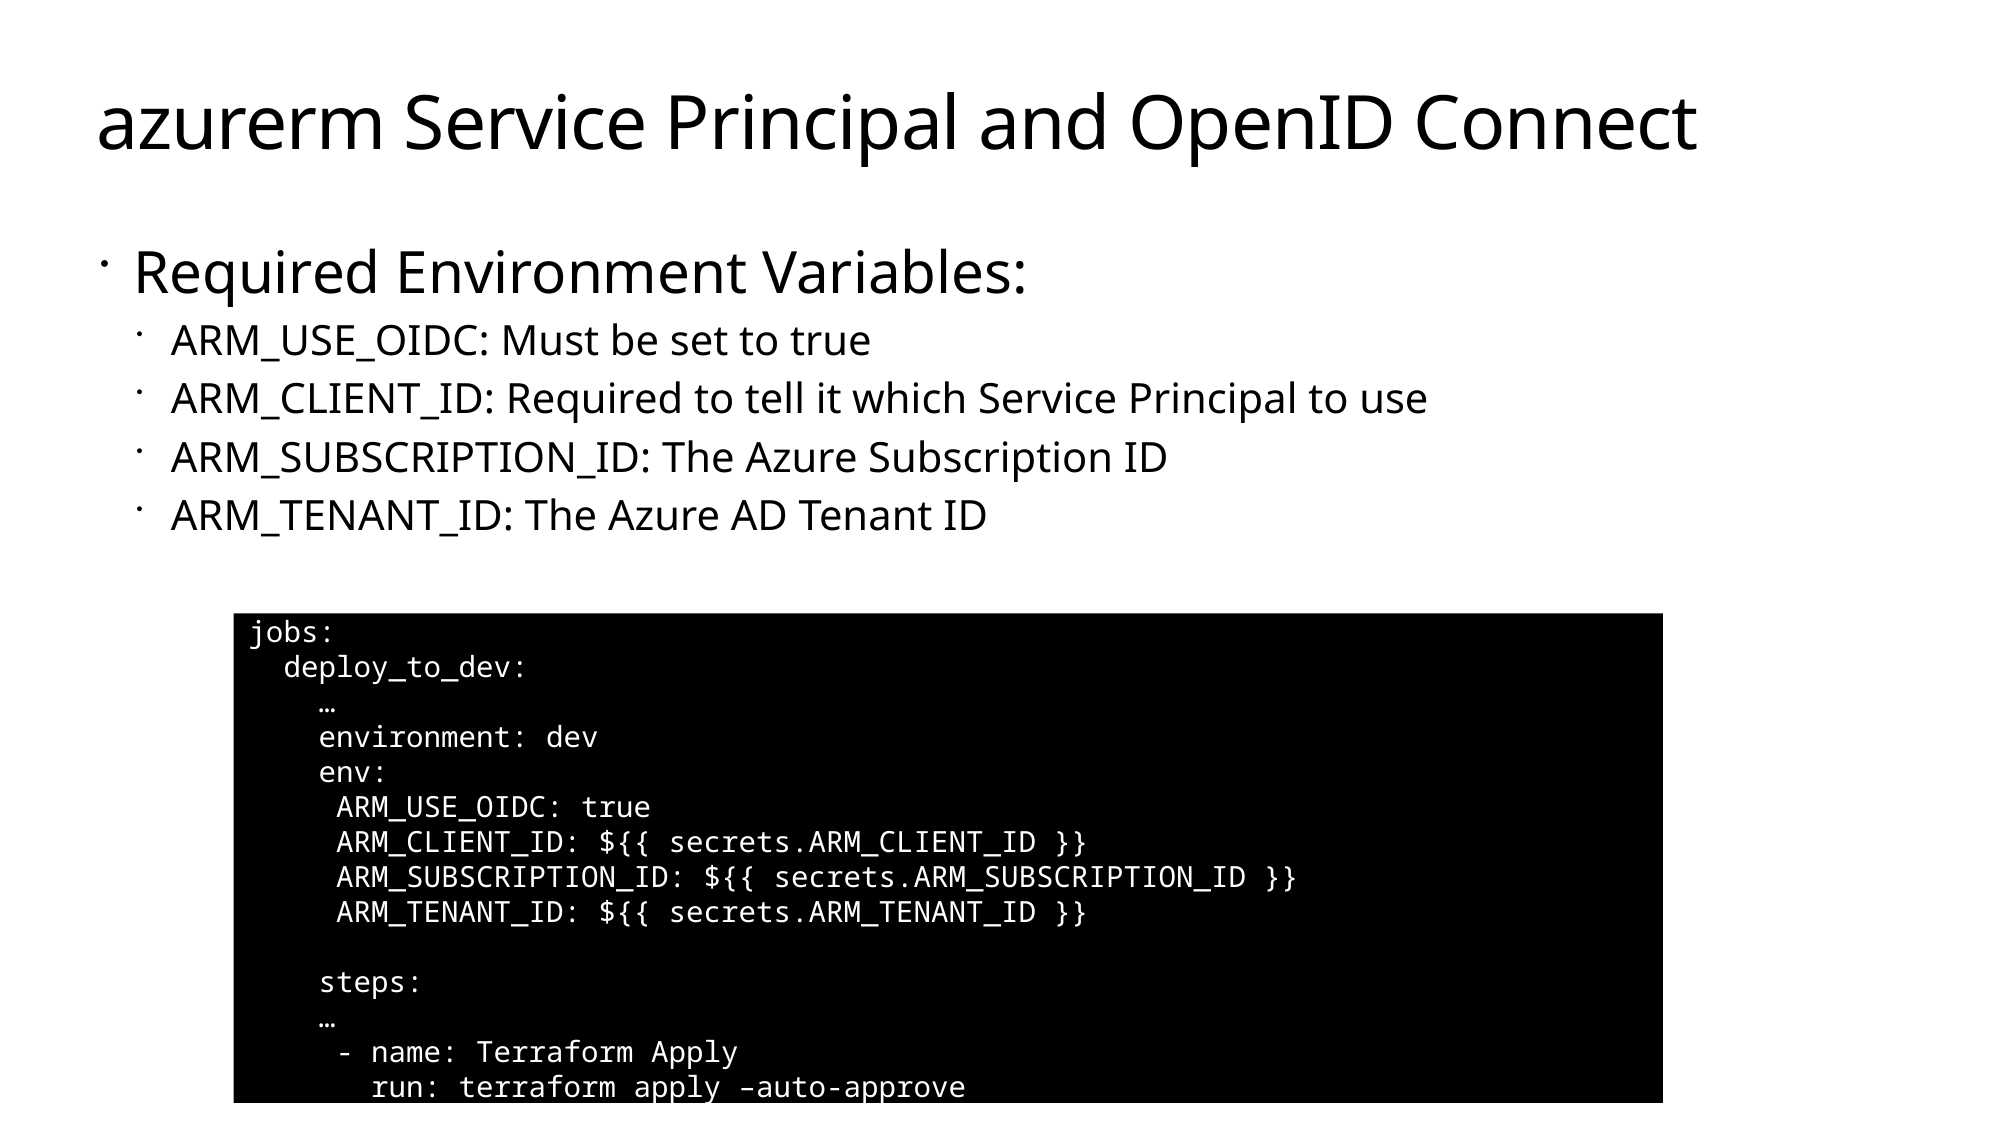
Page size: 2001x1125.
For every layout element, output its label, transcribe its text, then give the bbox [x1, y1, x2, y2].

title azurerm Service Principal and OpenID Connect [96, 75, 1904, 166]
list Required Environment Variables: ARM_USE_OIDC: Must be set to true ARM_CLIENT_ID: Required to tell it which Service Principal to use ARM_SUBSCRIPTION_ID: The Azure Subscription ID ARM_TENANT_ID: The Azure AD Tenant ID [95, 235, 1904, 549]
text_box jobs: deploy_to_dev: … environment: dev env: ARM_USE_OIDC: true ARM_CLIENT_ID: ${{ secrets.ARM_CLIENT_ID }} ARM_SUBSCRIPTION_ID: ${{ secrets.ARM_SUBSCRIPTION_ID }} ARM_TENANT_ID: ${{ secrets.ARM_TENANT_ID }} steps: … - name: Terraform Apply run: terraform apply –auto-approve [233, 613, 1663, 1103]
